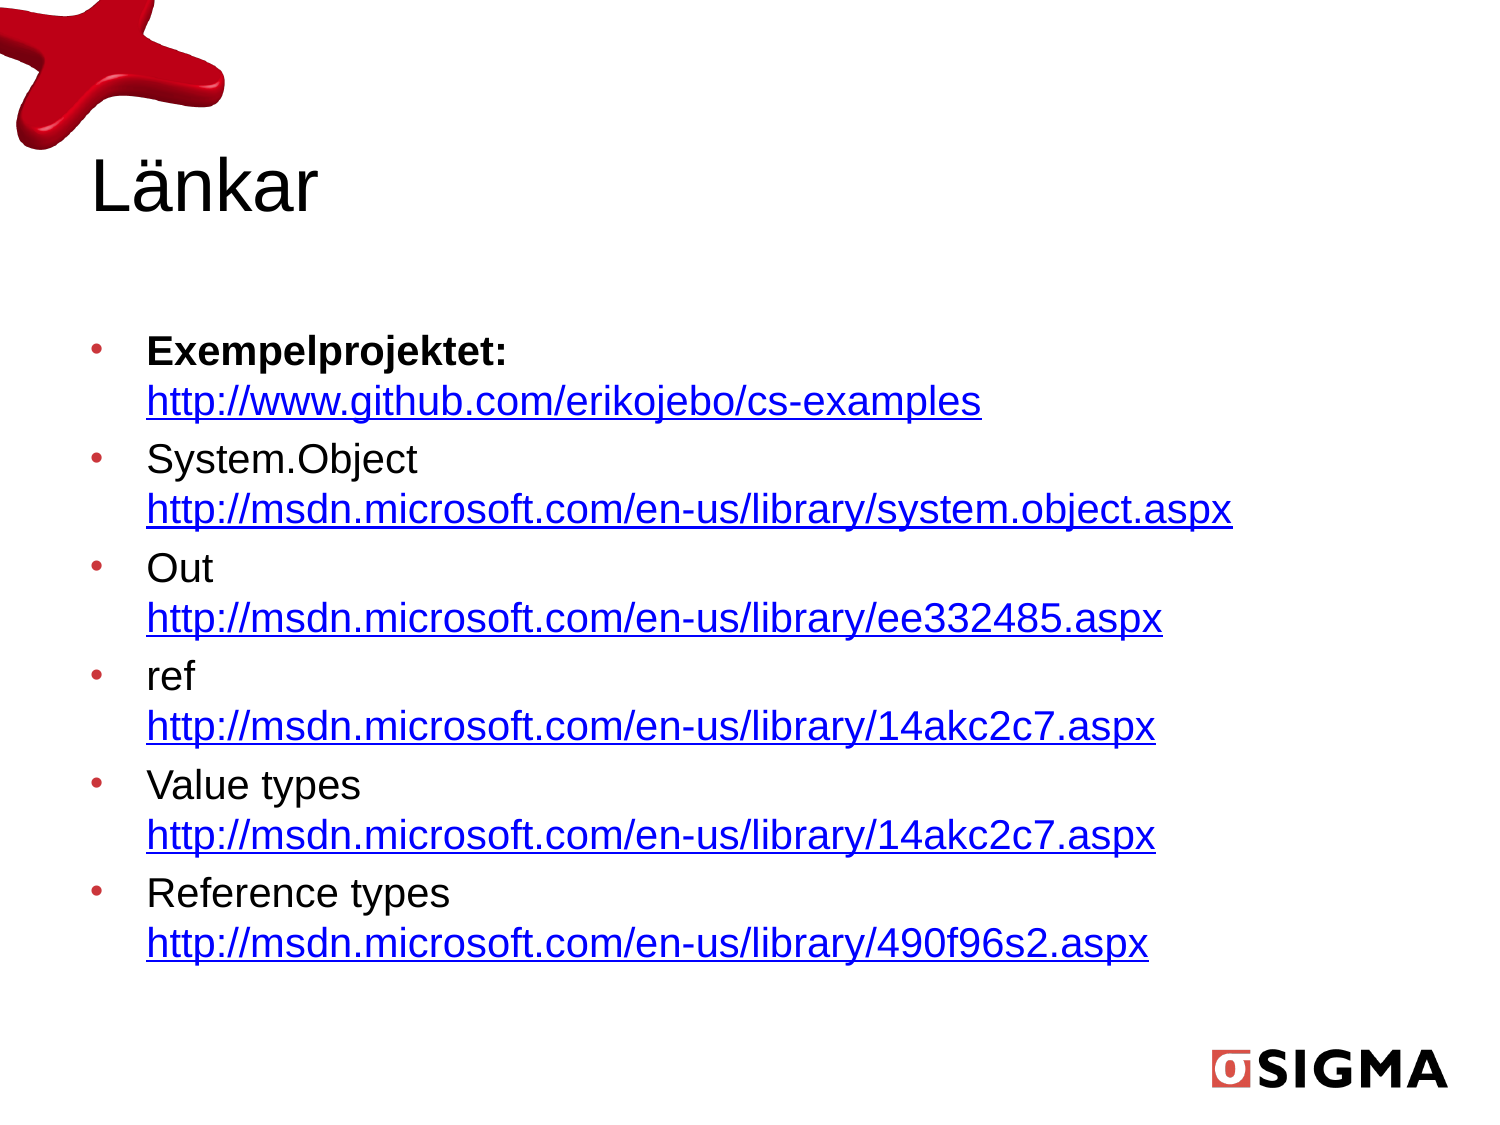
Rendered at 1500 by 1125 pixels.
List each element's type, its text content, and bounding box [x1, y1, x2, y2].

title Länkar [74, 87, 1426, 276]
list Exempelprojektet: http://www.github.com/erikojebo/cs-examples System.Object http://msdn.microsoft.com/en-us/library/system.object.aspx Out http://msdn.microsoft.com/en-us/library/ee332485.aspx ref http://msdn.microsoft.com/en-us/library/14akc2c7.aspx Value types http://msdn.microsoft.com/en-us/library/14akc2c7.aspx Reference types http://msdn.microsoft.com/en-us/library/490f96s2.aspx [74, 316, 1426, 1001]
picture [1212, 1049, 1448, 1088]
picture [0, 0, 225, 150]
